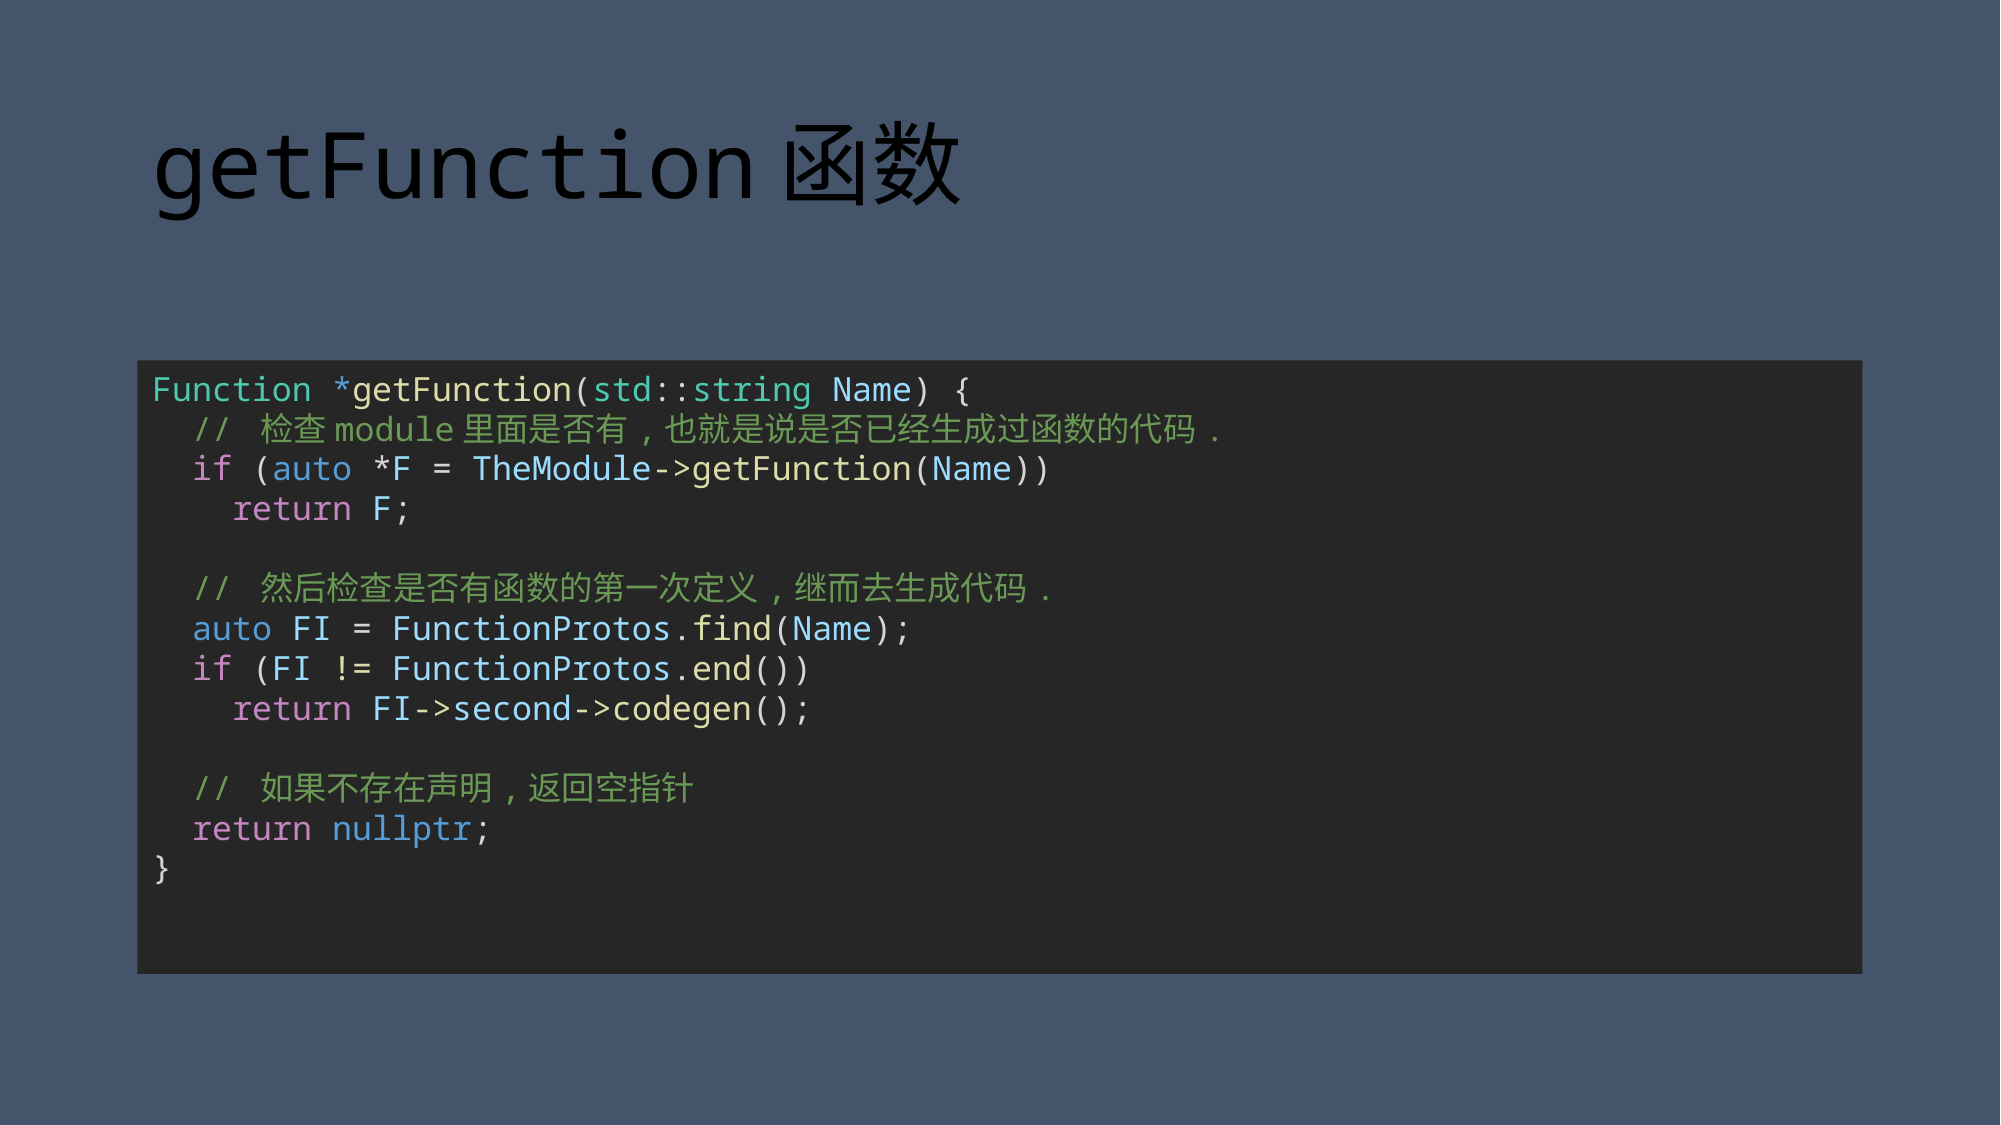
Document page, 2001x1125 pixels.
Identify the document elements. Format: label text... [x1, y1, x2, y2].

title getFunction函数 [137, 59, 1863, 278]
text_box Function *getFunction(std::string Name) { // 检查module里面是否有,也就是说是否已经生成过函数的代码. if (auto *F = TheModule->getFunction(Name)) return F; // 然后检查是否有函数的第一次定义,继而去生成代码. auto FI = FunctionProtos.find(Name); if (FI != FunctionProtos.end()) return FI->second->codegen(); // 如果不存在声明,返回空指针 return nullptr; } [137, 360, 1863, 974]
